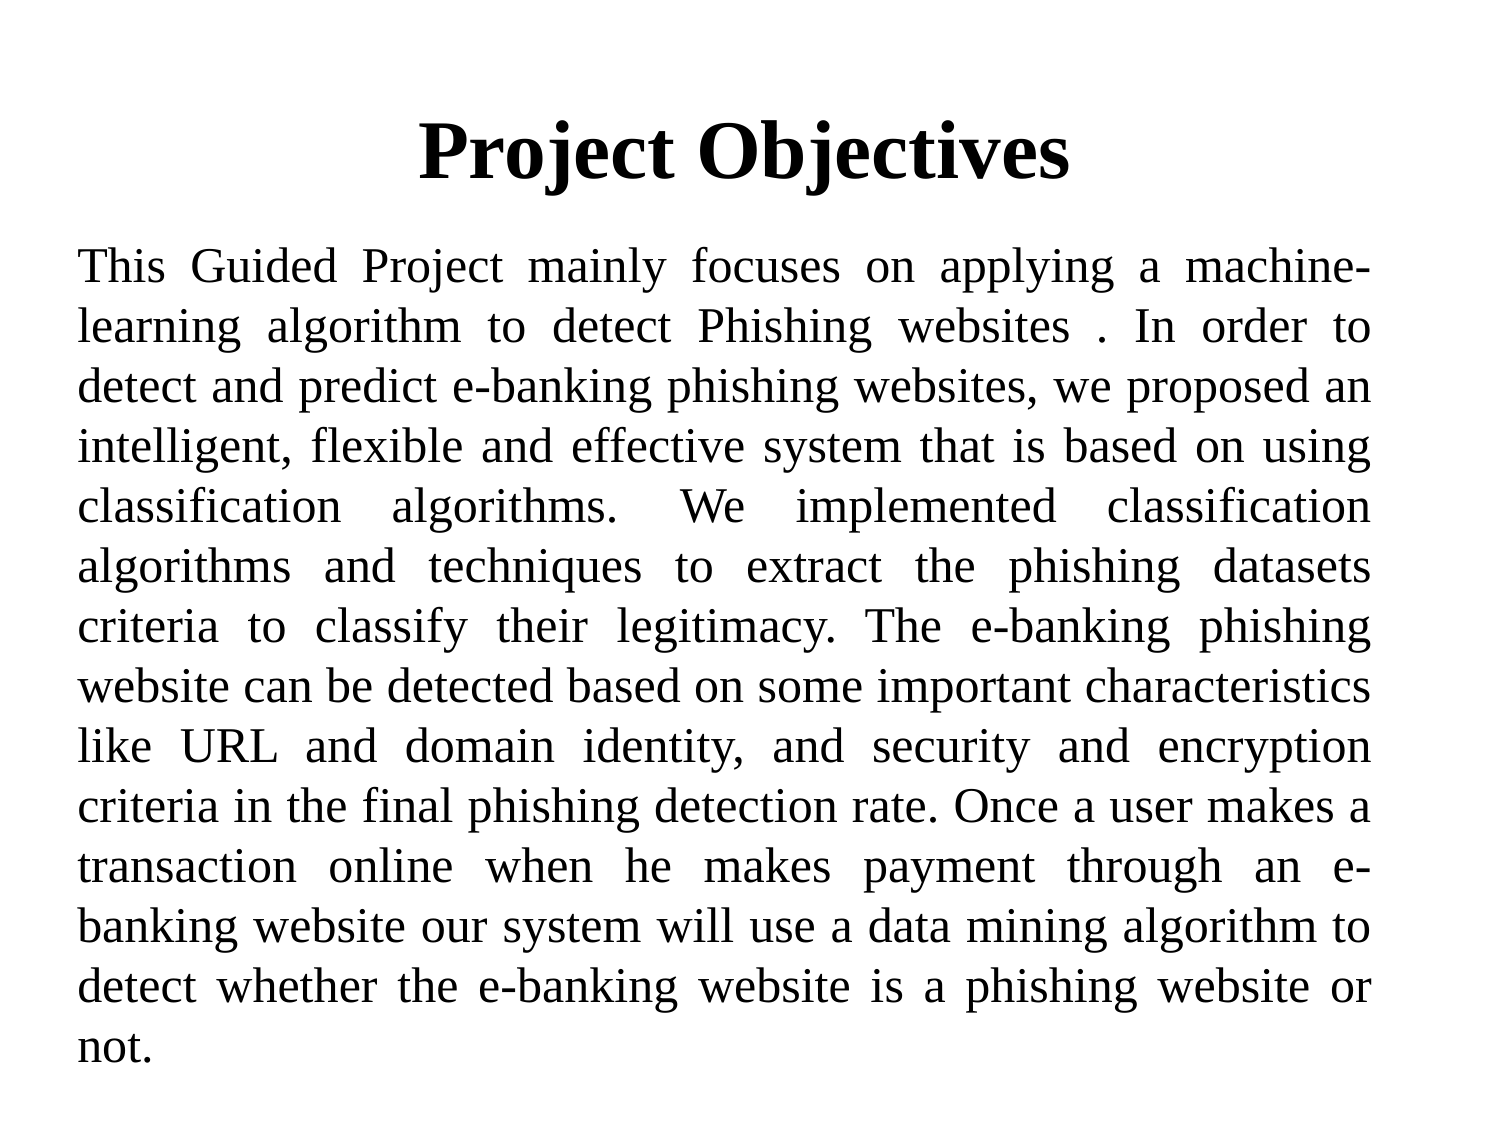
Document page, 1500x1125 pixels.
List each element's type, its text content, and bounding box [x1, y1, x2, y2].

text_box Project Objectives [403, 87, 1087, 203]
text_box This Guided Project mainly focuses on applying a machine-learning algorithm to detect Phishing websites . In order to detect and predict e-banking phishing websites, we proposed an intelligent, flexible and effective system that is based on using classification algorithms. We implemented classification algorithms and techniques to extract the phishing datasets criteria to classify their legitimacy. The e-banking phishing website can be detected based on some important characteristics like URL and domain identity, and security and encryption criteria in the final phishing detection rate. Once a user makes a transaction online when he makes payment through an e-banking website our system will use a data mining algorithm to detect whether the e-banking website is a phishing website or not. [62, 224, 1388, 1080]
